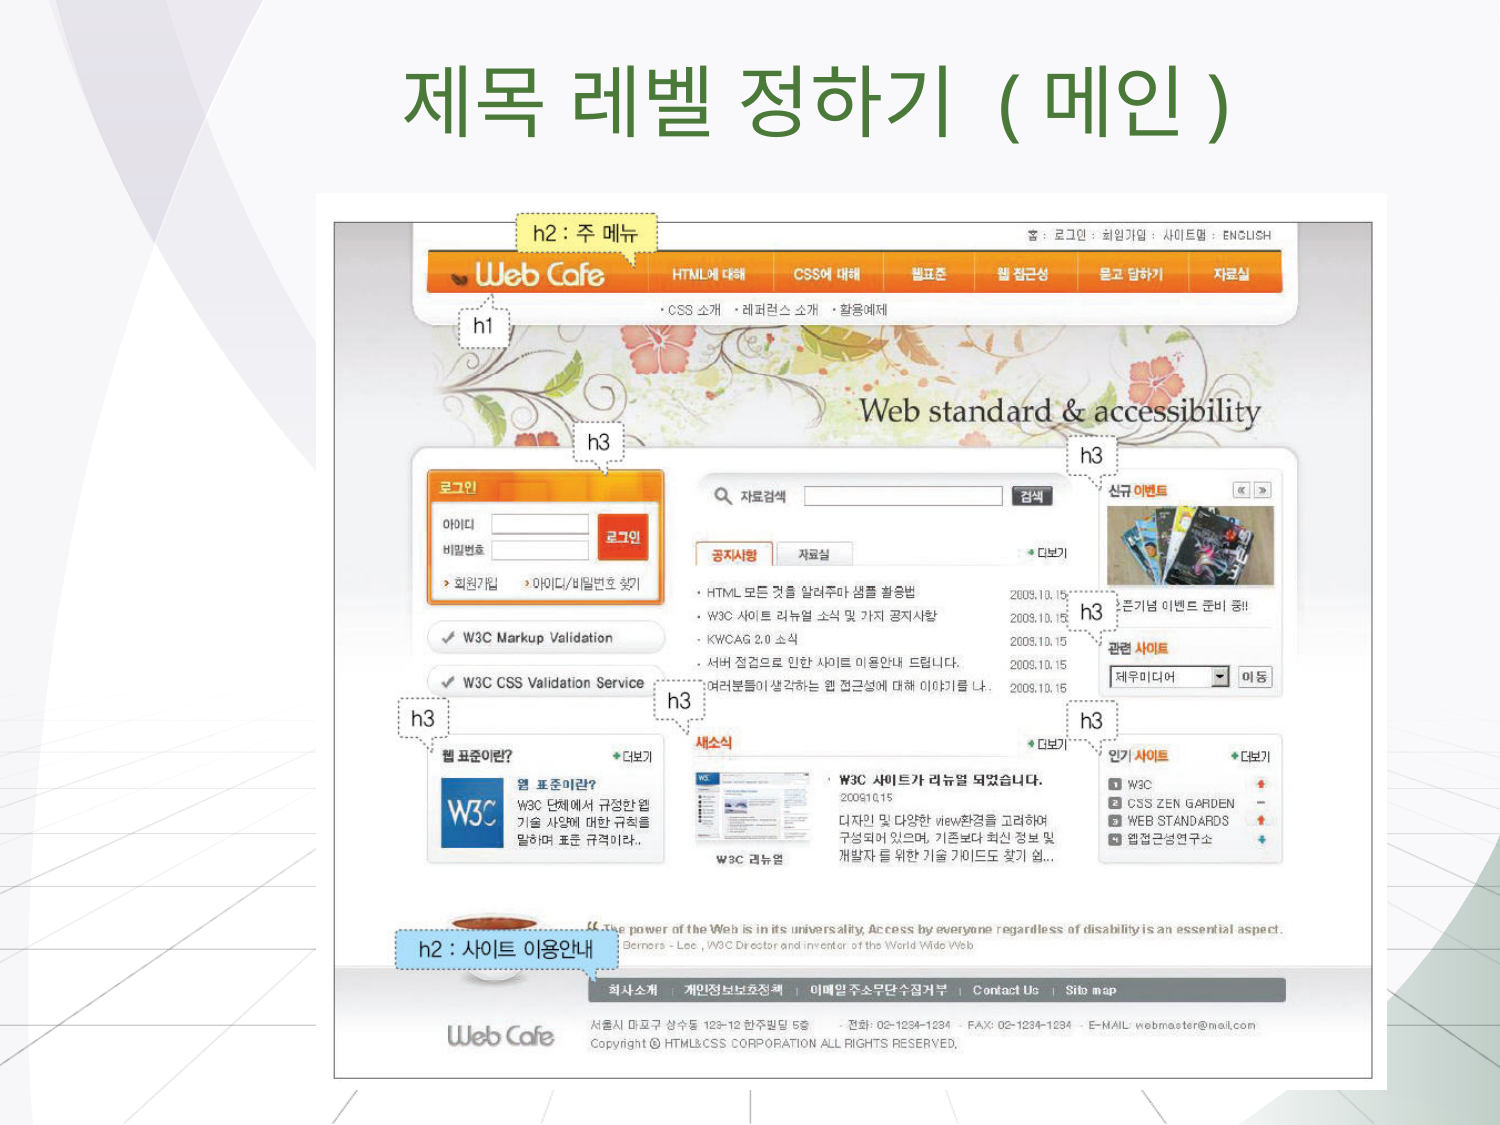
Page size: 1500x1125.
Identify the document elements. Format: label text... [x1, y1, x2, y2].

title 제목 레벨 정하기 (메인) [386, 37, 1465, 163]
picture [316, 193, 1387, 1091]
